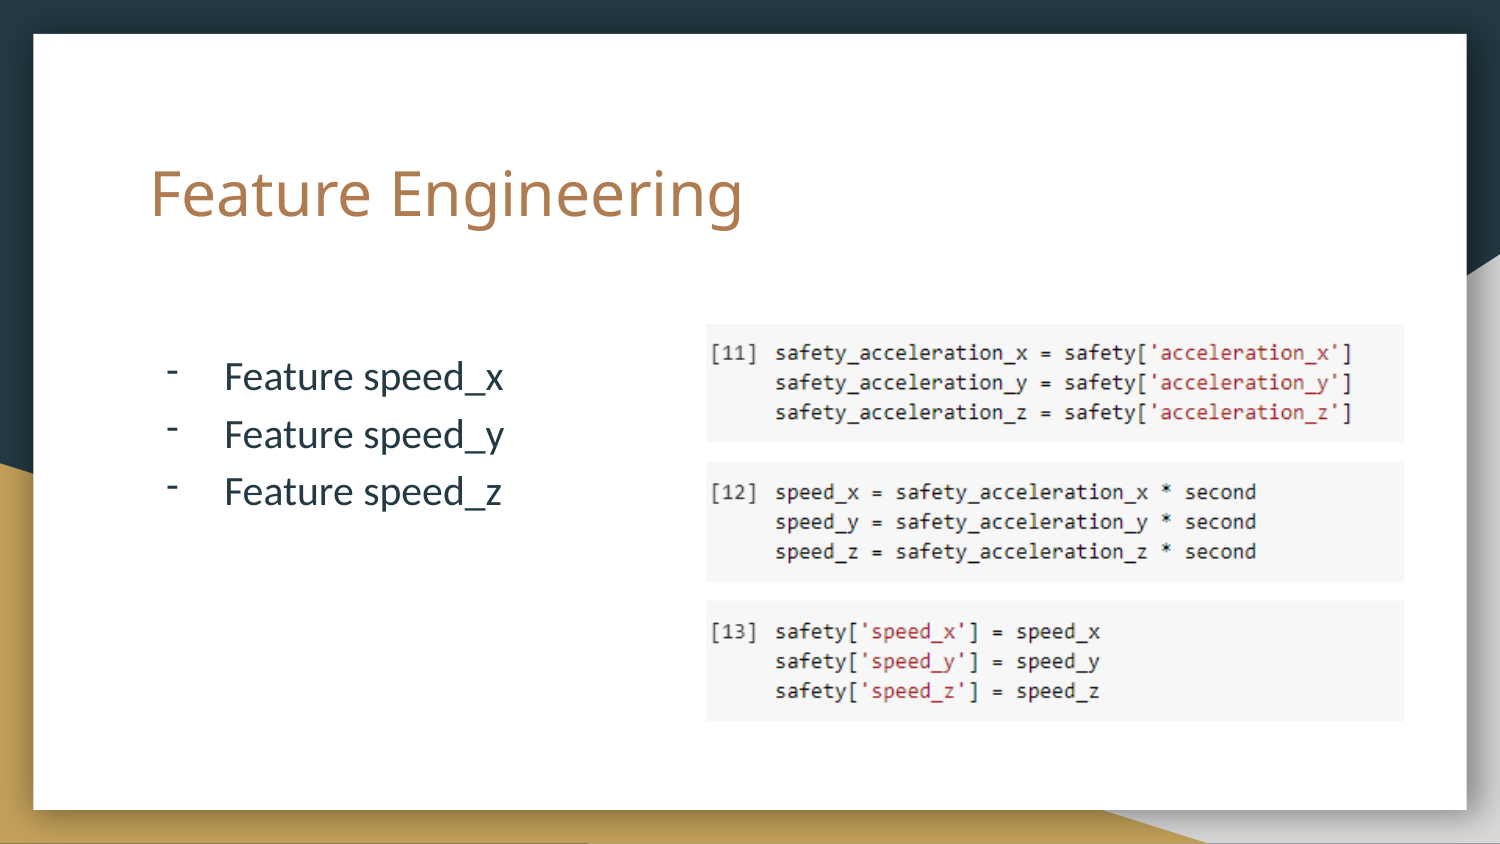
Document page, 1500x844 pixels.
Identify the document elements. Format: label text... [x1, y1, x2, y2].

list Feature speed_x Feature speed_y Feature speed_z [134, 326, 702, 729]
picture [706, 323, 1404, 731]
title Feature Engineering [134, 138, 1366, 296]
